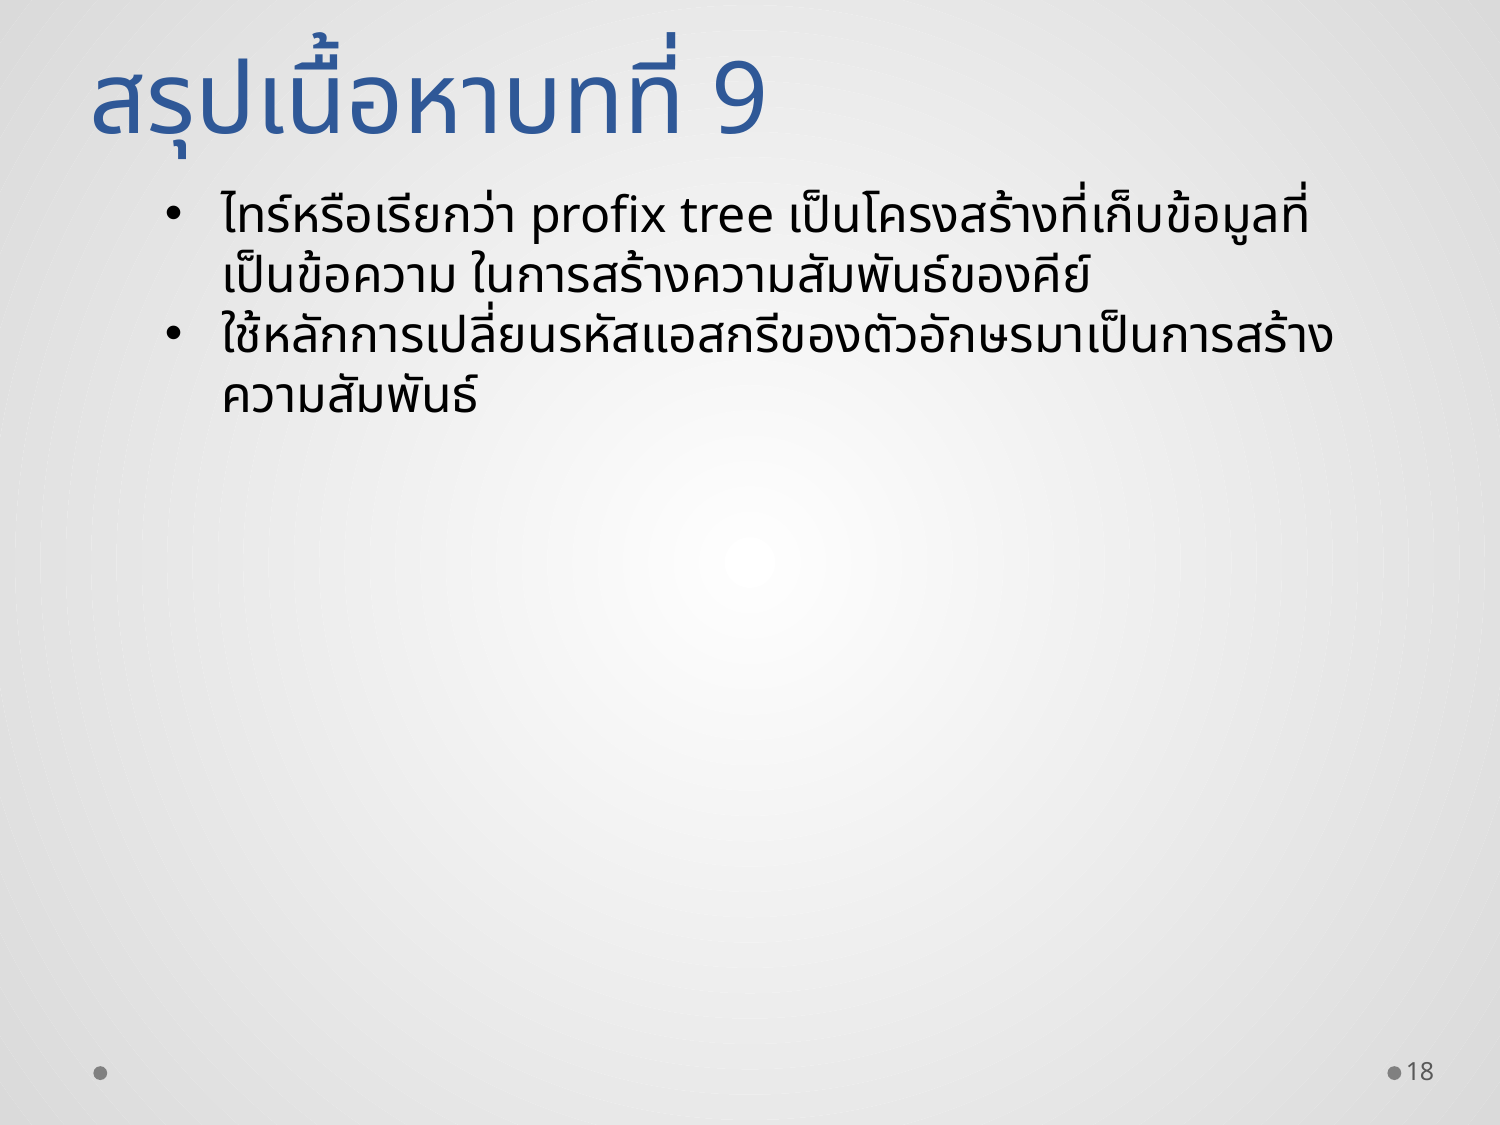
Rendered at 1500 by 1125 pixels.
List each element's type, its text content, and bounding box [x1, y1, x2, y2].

text_box ไทร์หรือเรียกว่า profix tree เป็นโครงสร้างที่เก็บข้อมูลที่เป็นข้อความ ในการสร้างความสัมพันธ์ของคีย์ ใช้หลักการเปลี่ยนรหัสแอสกรีของตัวอักษรมาเป็นการสร้างความสัมพันธ์ [150, 174, 1388, 430]
slide_number 18 [1401, 1042, 1494, 1103]
text_box สรุปเนื้อหาบทที่ 9 [74, 24, 1425, 175]
